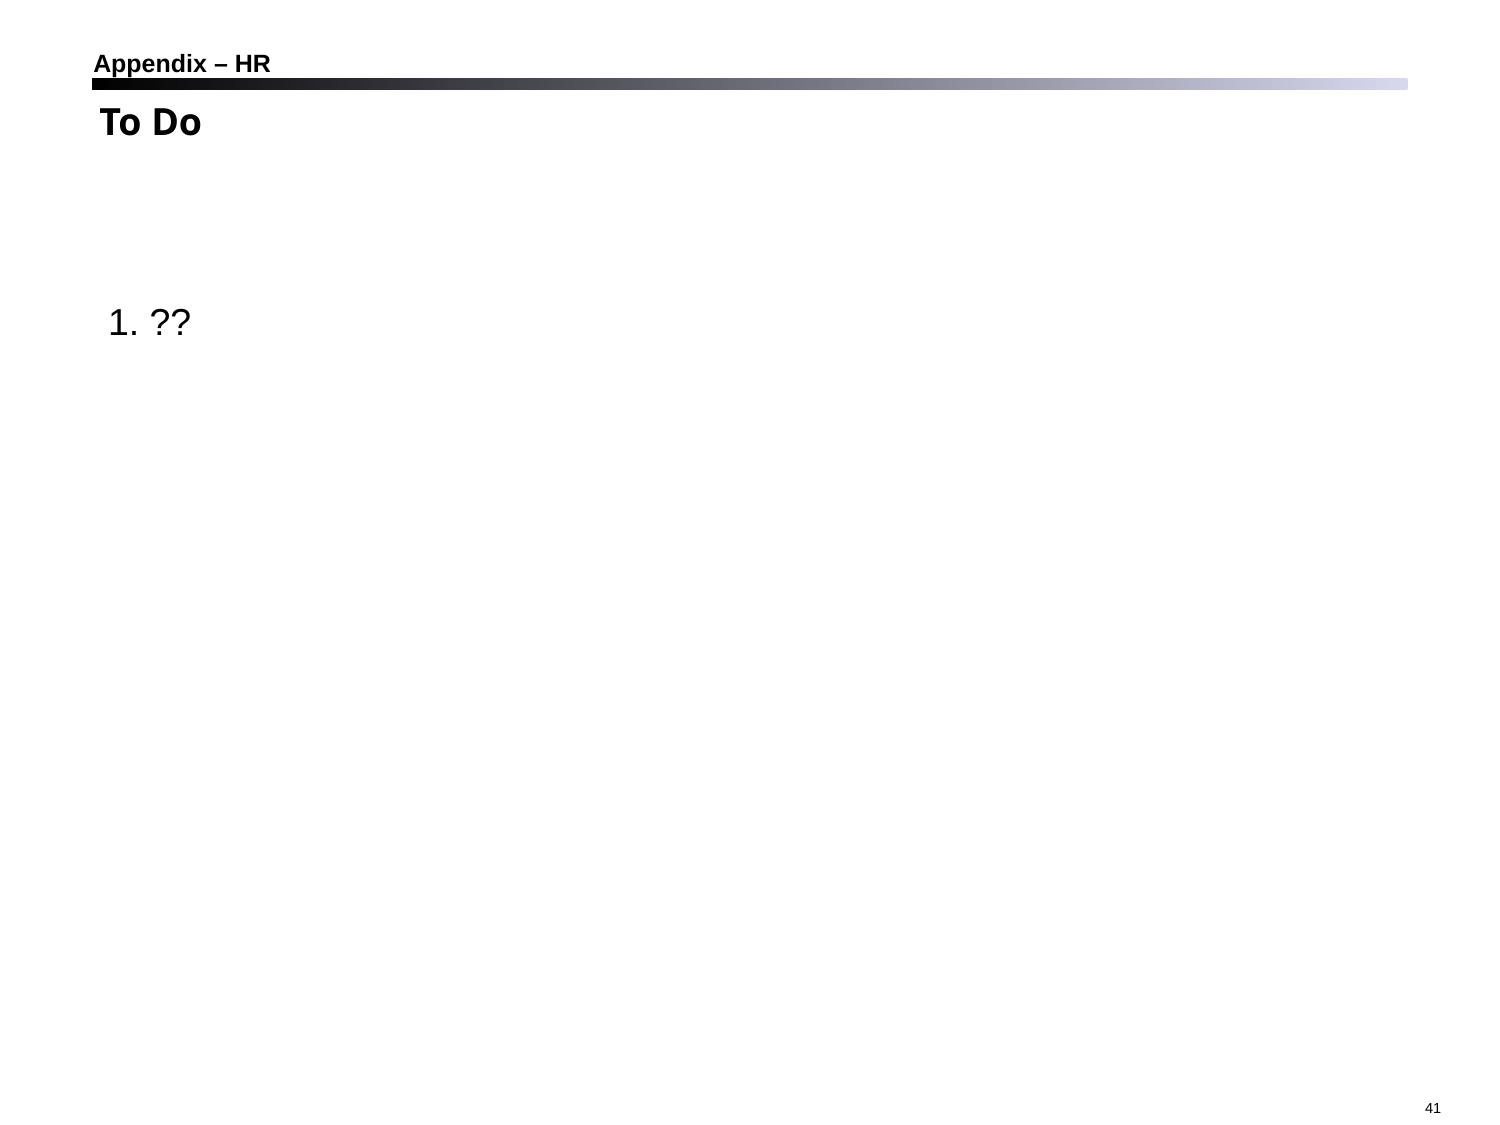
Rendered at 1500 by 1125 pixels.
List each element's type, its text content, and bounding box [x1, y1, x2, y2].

text_box Appendix – HR [93, 47, 361, 78]
text_box To Do [99, 91, 1500, 225]
text_box 1. ?? [93, 290, 1400, 351]
